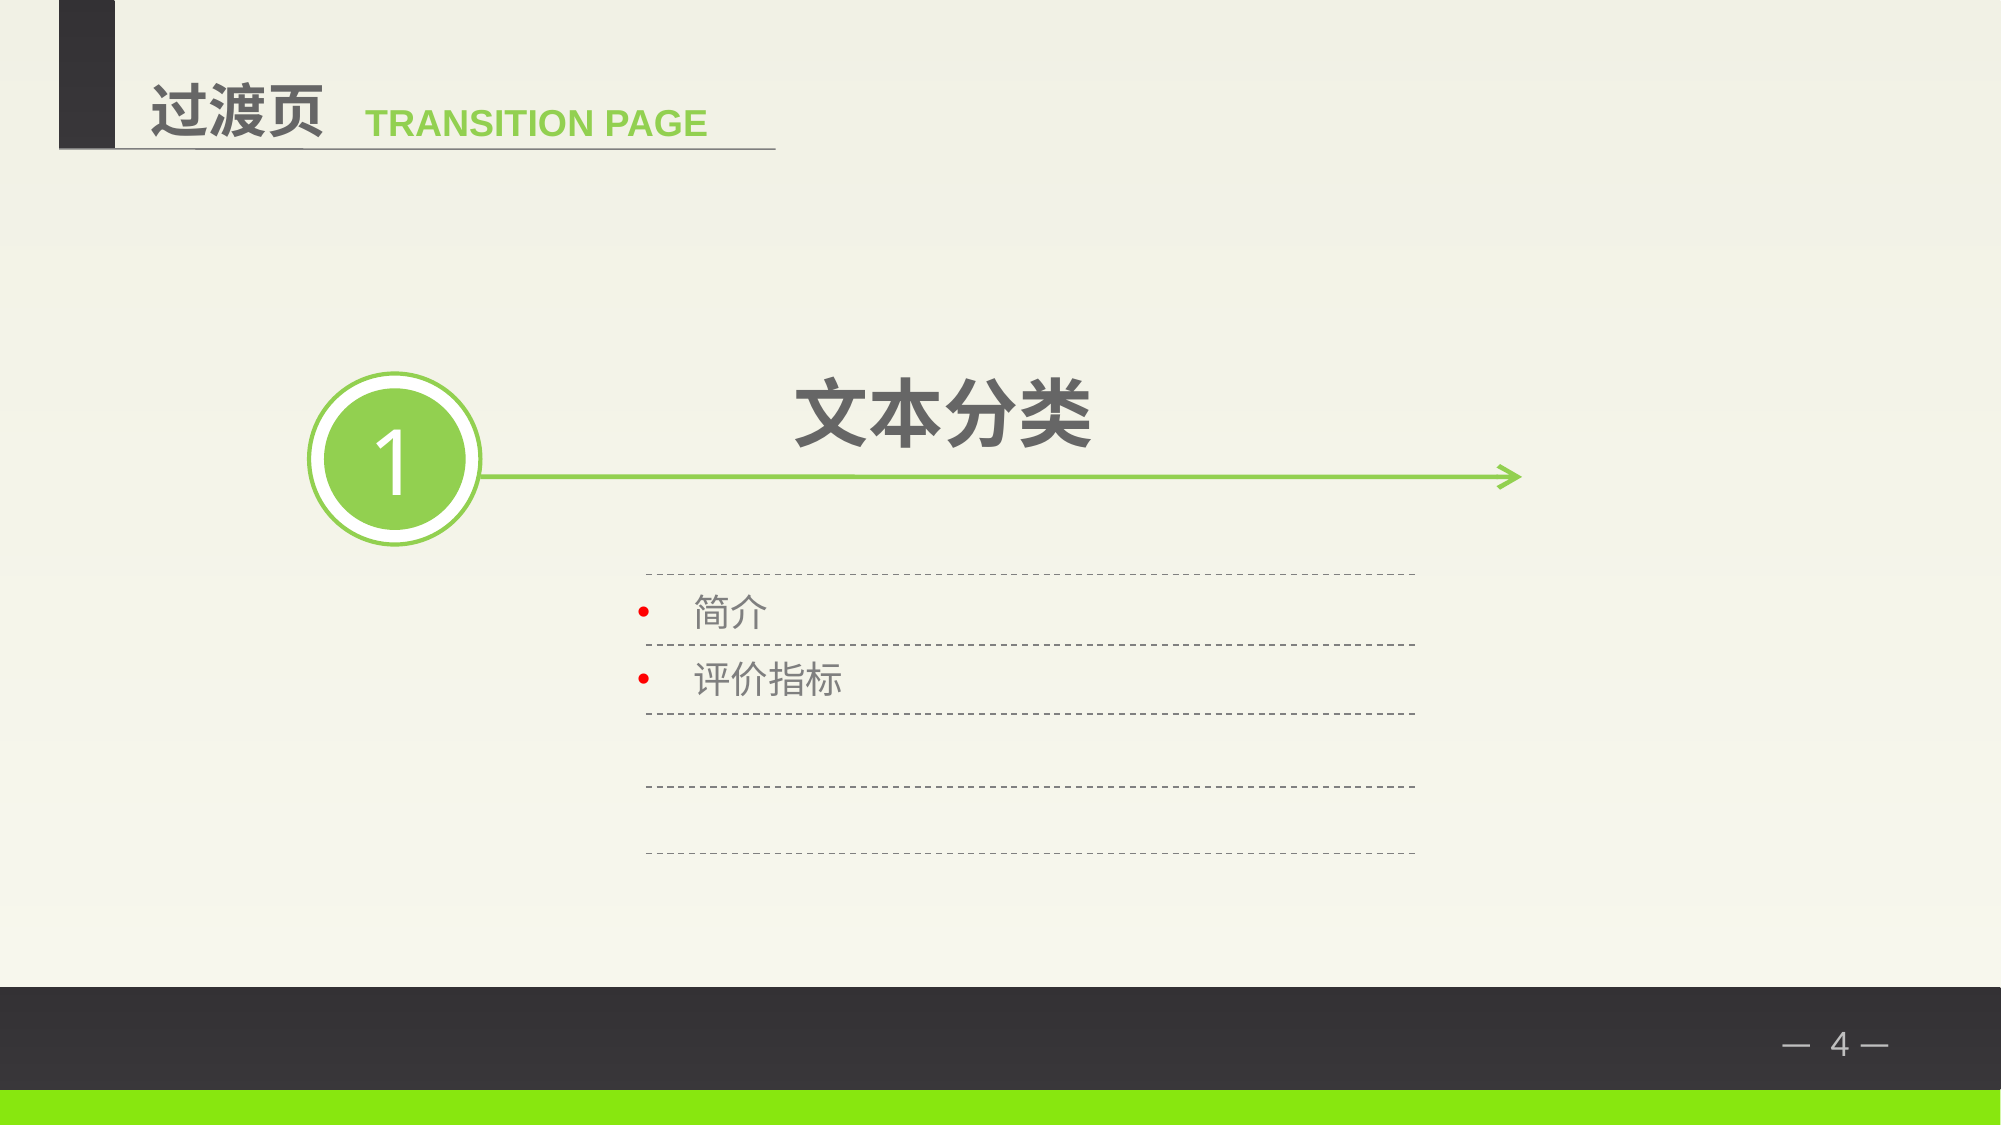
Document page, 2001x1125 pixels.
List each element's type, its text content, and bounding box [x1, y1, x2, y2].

text_box 文本分类 [498, 358, 1355, 464]
text_box 1 [323, 388, 466, 530]
text_box [309, 373, 481, 545]
text_box 简介 评价指标 [622, 515, 1416, 709]
text_box 过渡页 [135, 66, 375, 152]
text_box TRANSITION PAGE [350, 91, 753, 149]
text_box [59, 0, 115, 148]
text_box [480, 465, 1523, 489]
